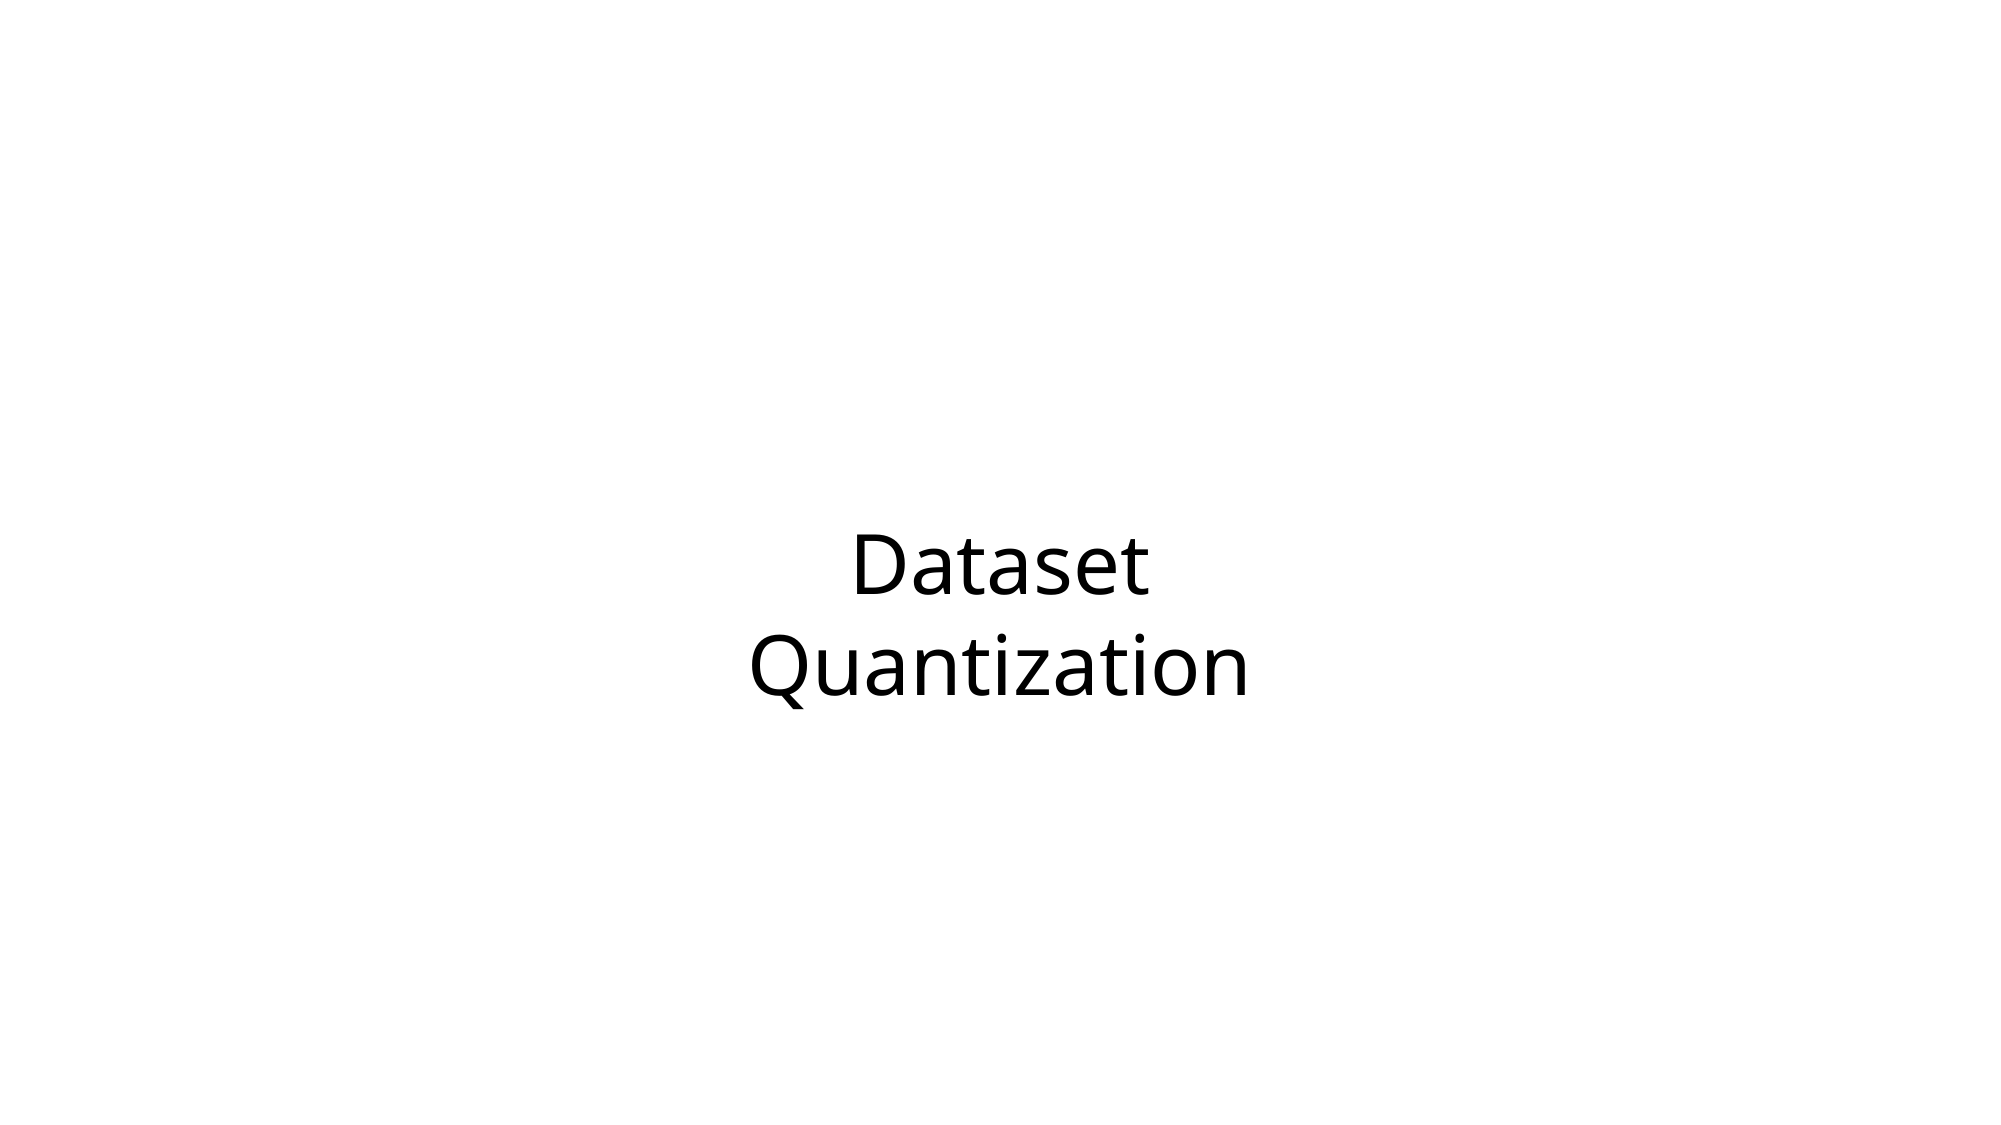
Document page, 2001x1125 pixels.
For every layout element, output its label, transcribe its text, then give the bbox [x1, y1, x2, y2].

text_box Dataset Quantization [603, 504, 1397, 720]
